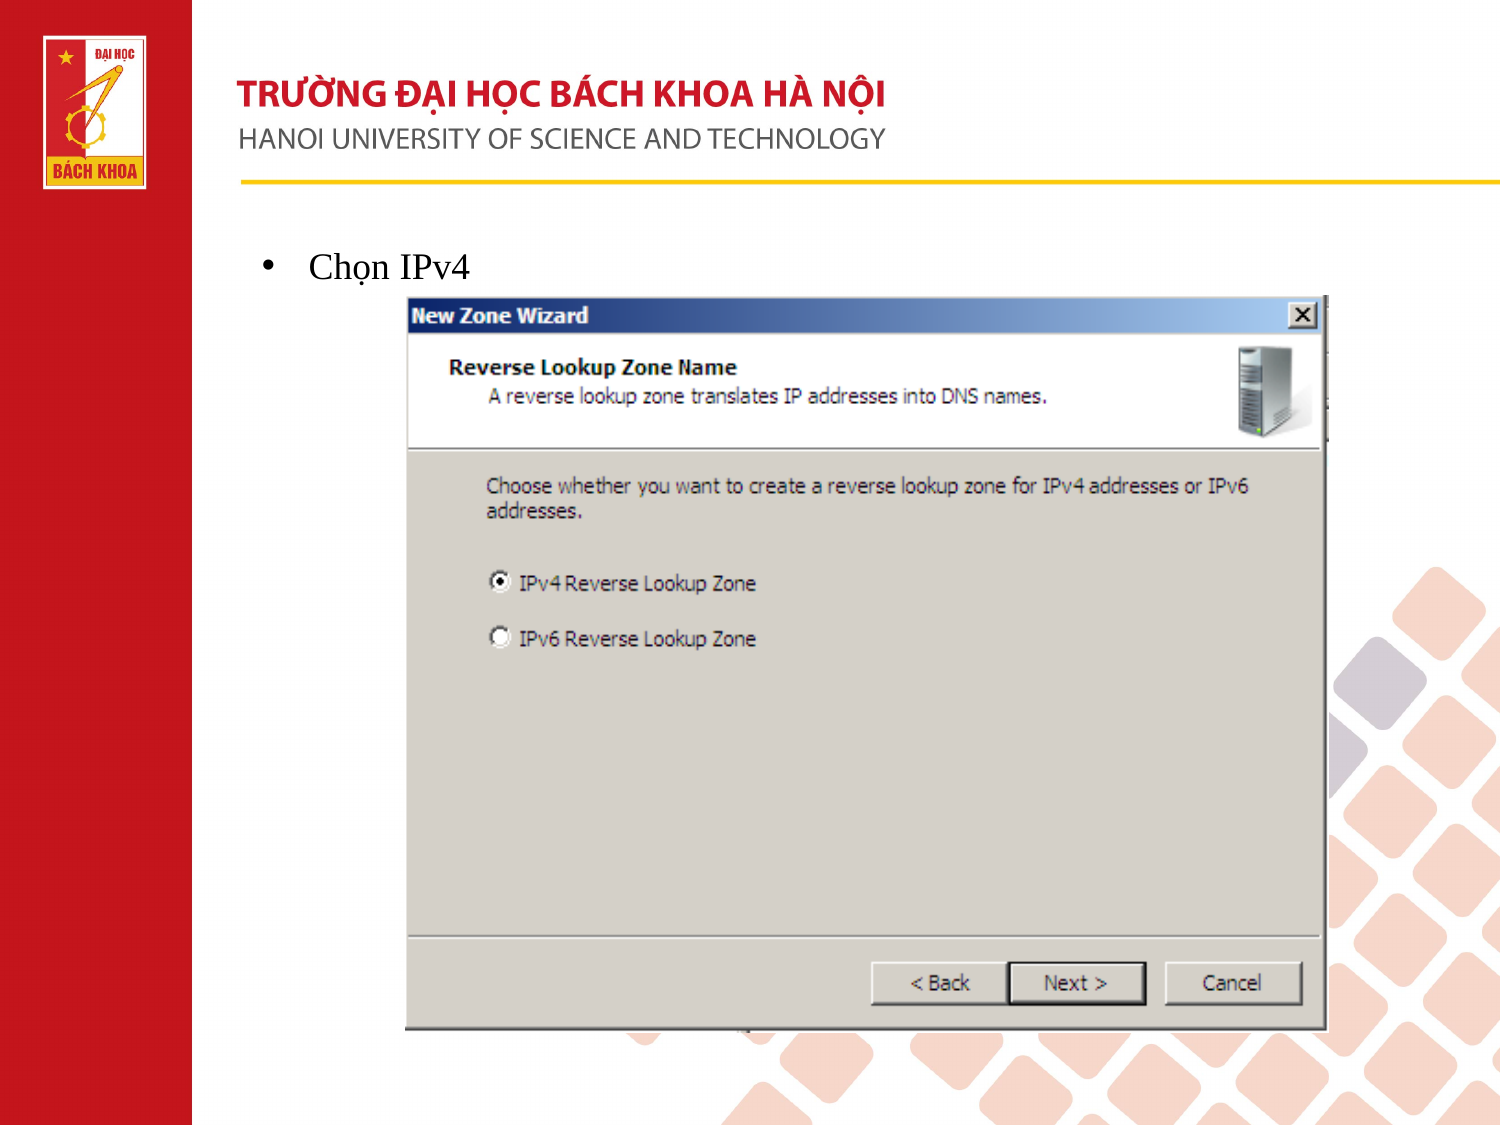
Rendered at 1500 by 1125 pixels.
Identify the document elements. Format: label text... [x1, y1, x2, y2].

text_box Chọn IPv4 [247, 234, 1164, 295]
picture [0, 0, 1500, 1125]
